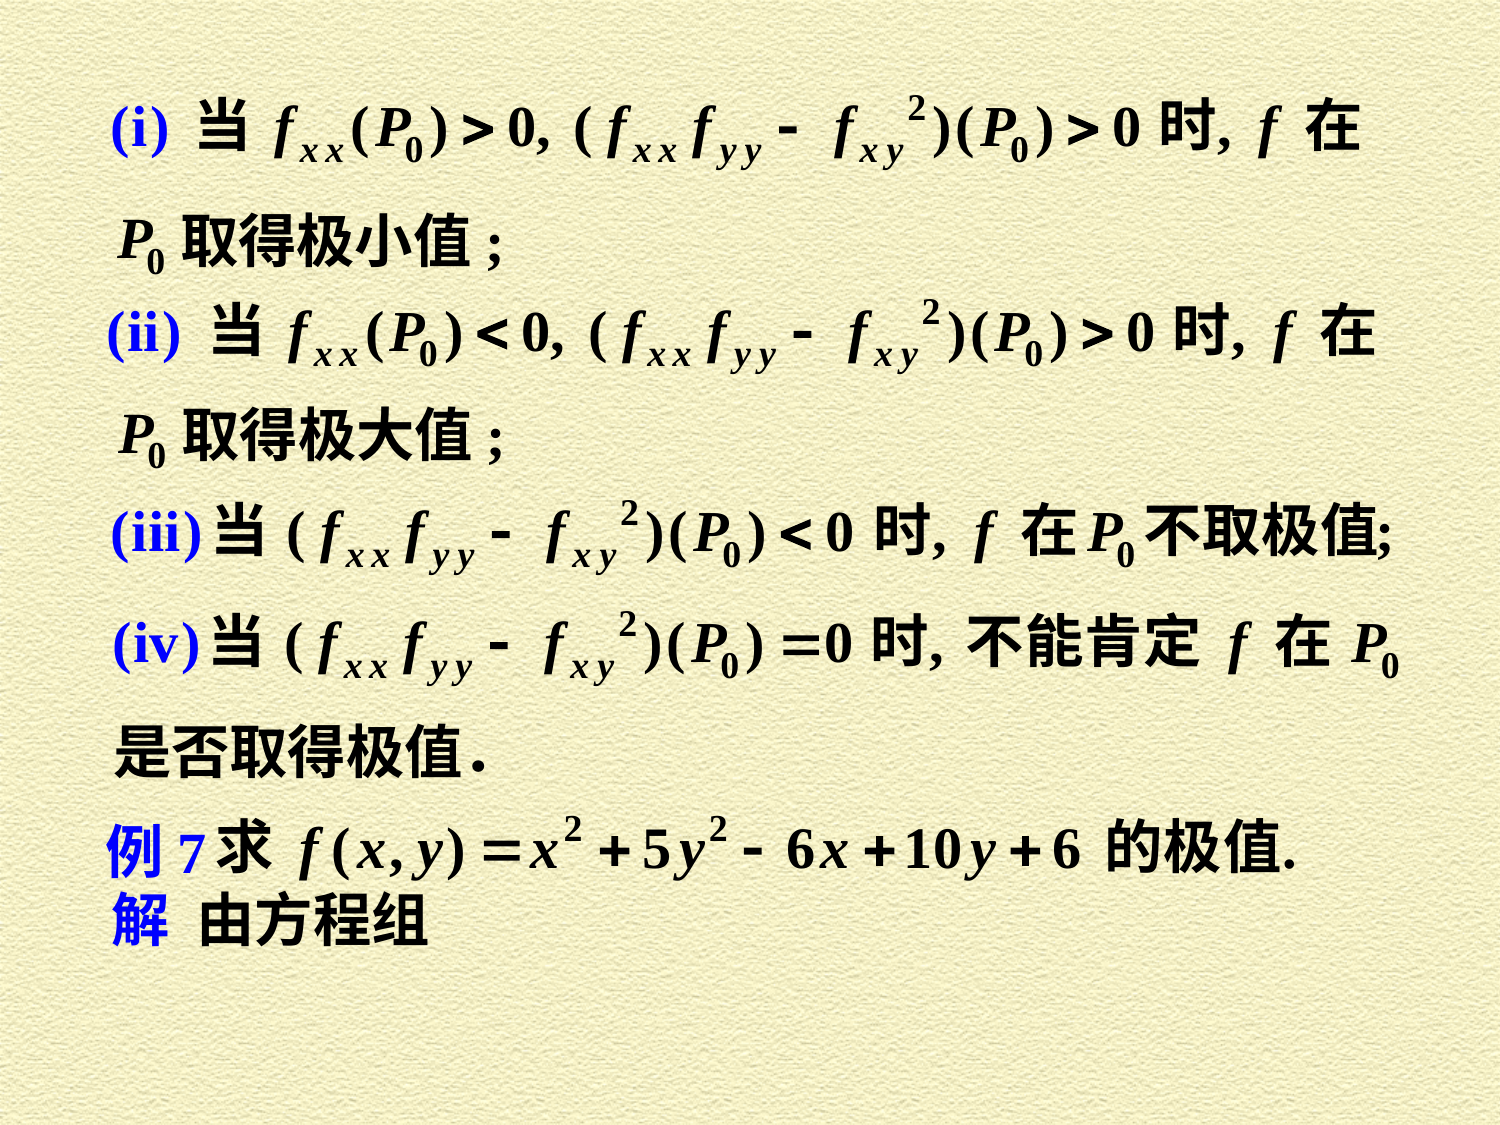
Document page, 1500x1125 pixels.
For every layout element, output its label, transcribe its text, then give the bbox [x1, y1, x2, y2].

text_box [104, 290, 1399, 380]
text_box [112, 390, 778, 476]
text_box 是否取得极值． [98, 708, 550, 793]
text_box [109, 86, 1397, 176]
text_box 解 由方程组 [97, 893, 467, 1031]
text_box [109, 491, 1395, 581]
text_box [110, 602, 1403, 692]
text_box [111, 196, 675, 282]
picture [0, 0, 1500, 1125]
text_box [97, 807, 1298, 893]
